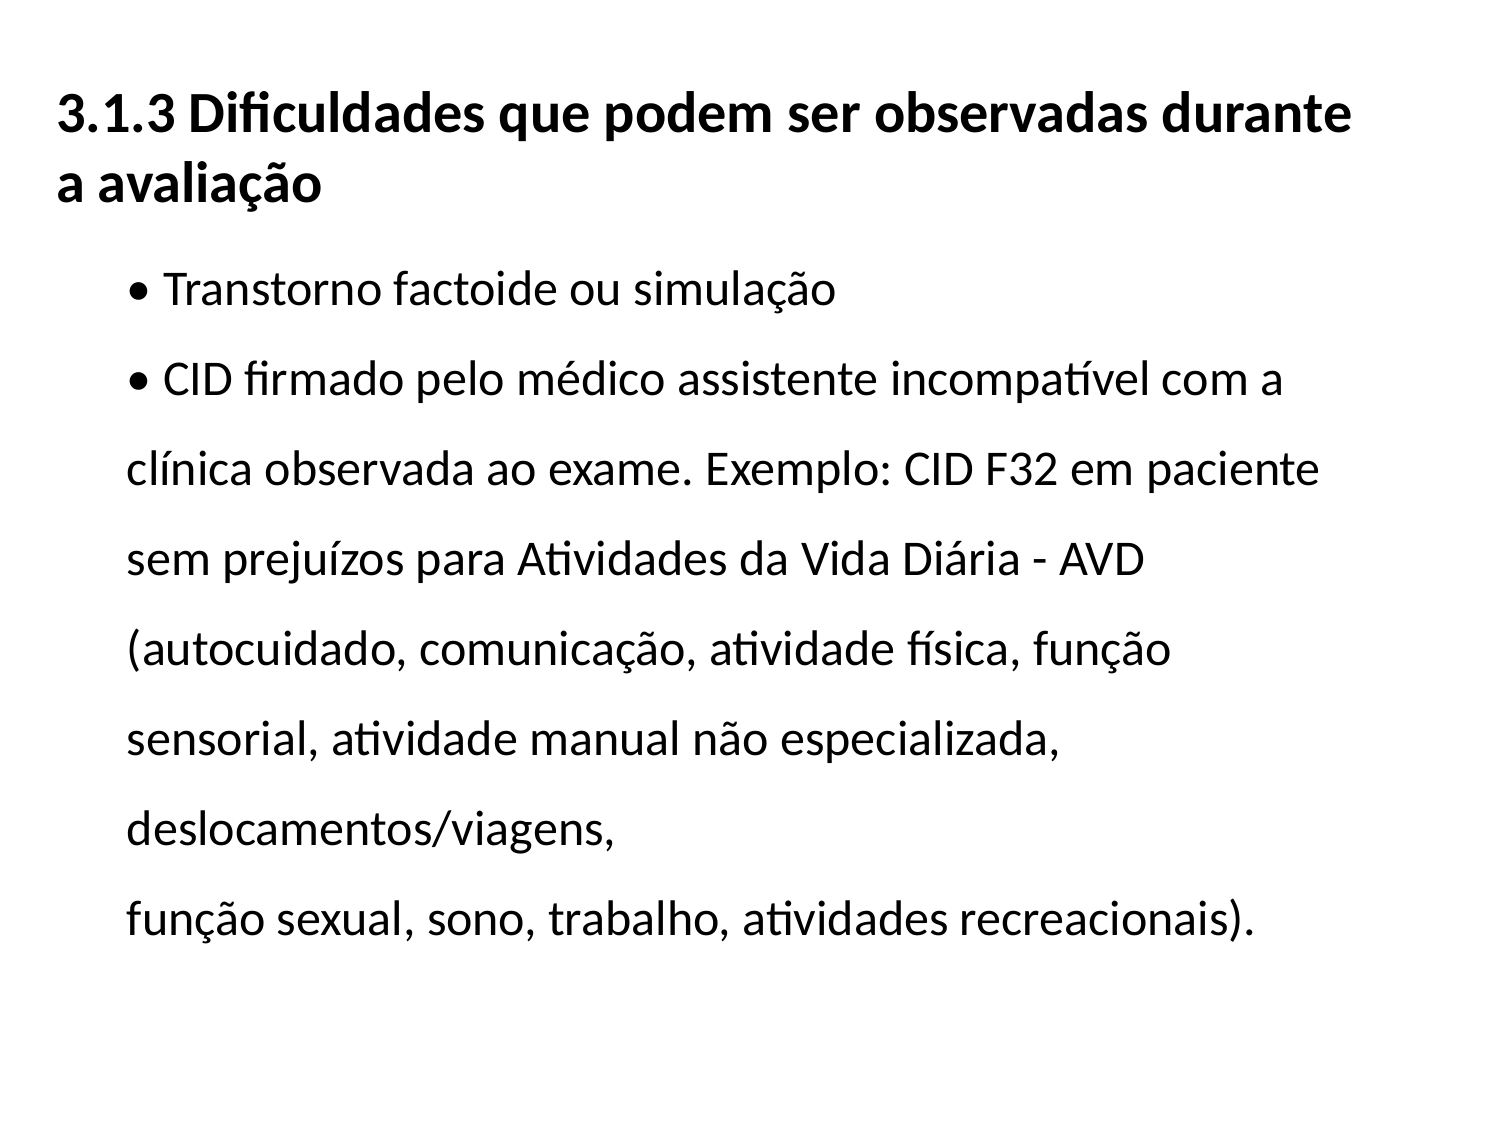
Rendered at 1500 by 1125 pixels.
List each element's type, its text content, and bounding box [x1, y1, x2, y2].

text_box • Transtorno factoide ou simulação • CID firmado pelo médico assistente incompatível com a clínica observada ao exame. Exemplo: CID F32 em paciente sem prejuízos para Atividades da Vida Diária - AVD (autocuidado, comunicação, atividade física, função sensorial, atividade manual não especializada, deslocamentos/viagens, função sexual, sono, trabalho, atividades recreacionais). [112, 221, 1365, 998]
text_box 3.1.3 Dificuldades que podem ser observadas durante a avaliação [41, 66, 1388, 221]
